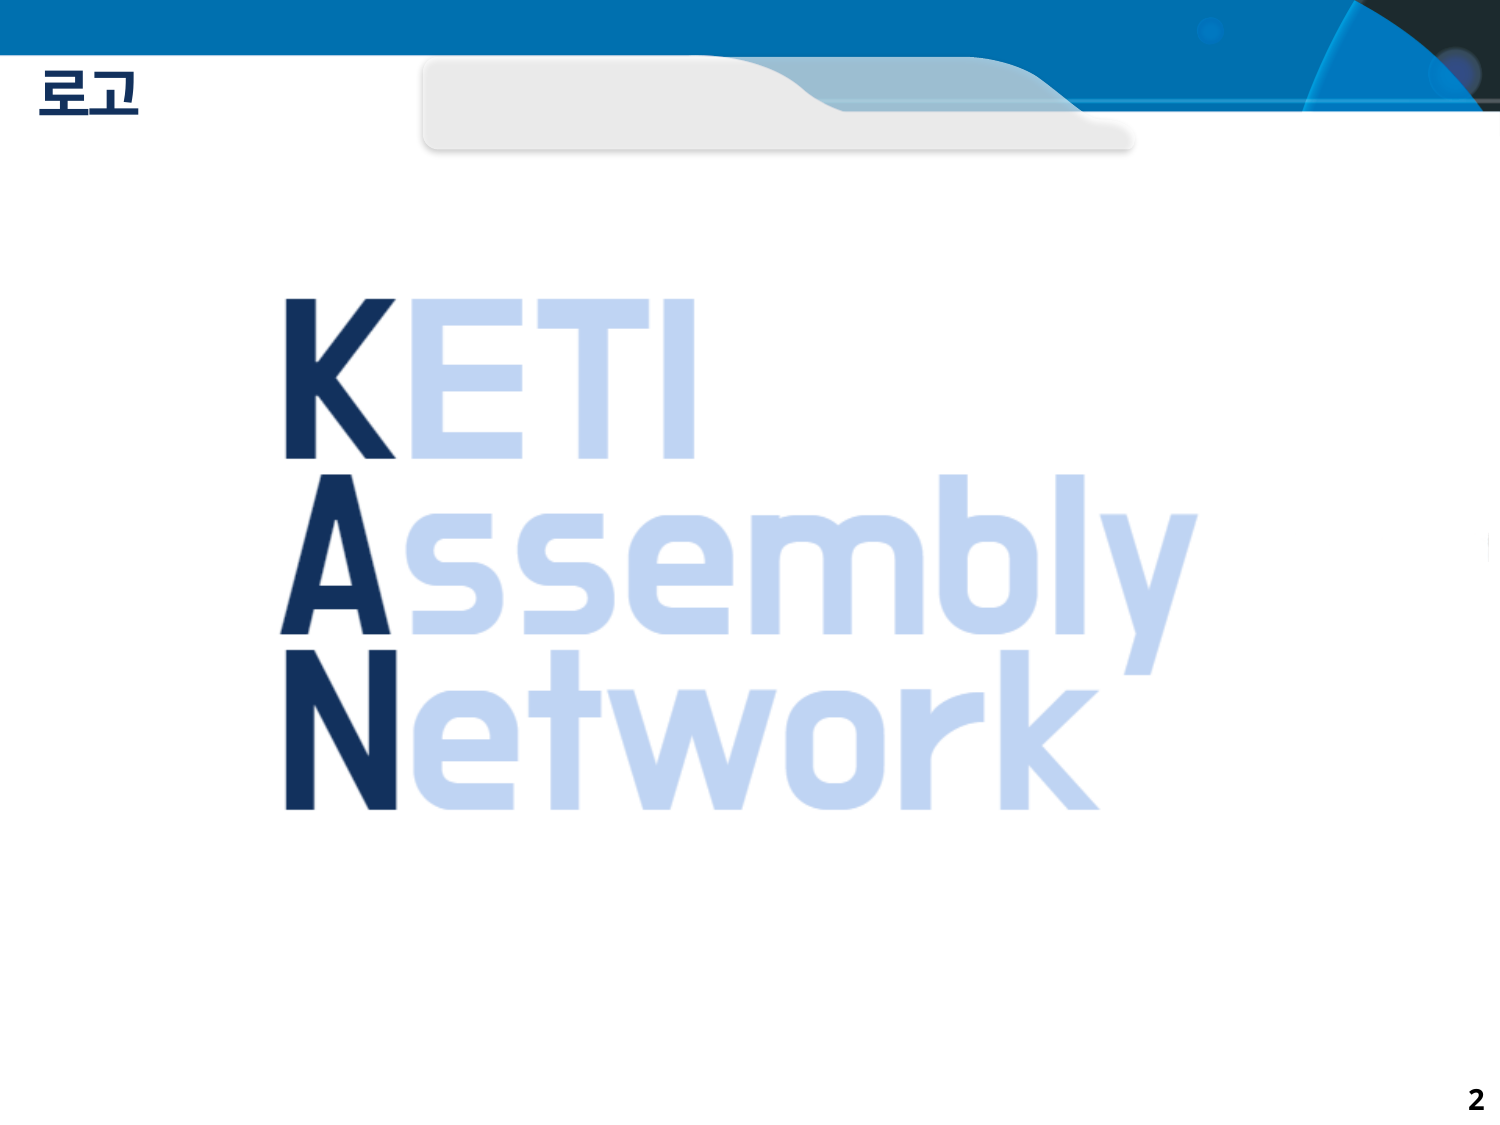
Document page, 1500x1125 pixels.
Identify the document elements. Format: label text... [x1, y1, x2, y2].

title 로고 [22, 39, 1259, 147]
picture [0, 0, 1500, 854]
slide_number 2 [1260, 1078, 1500, 1125]
